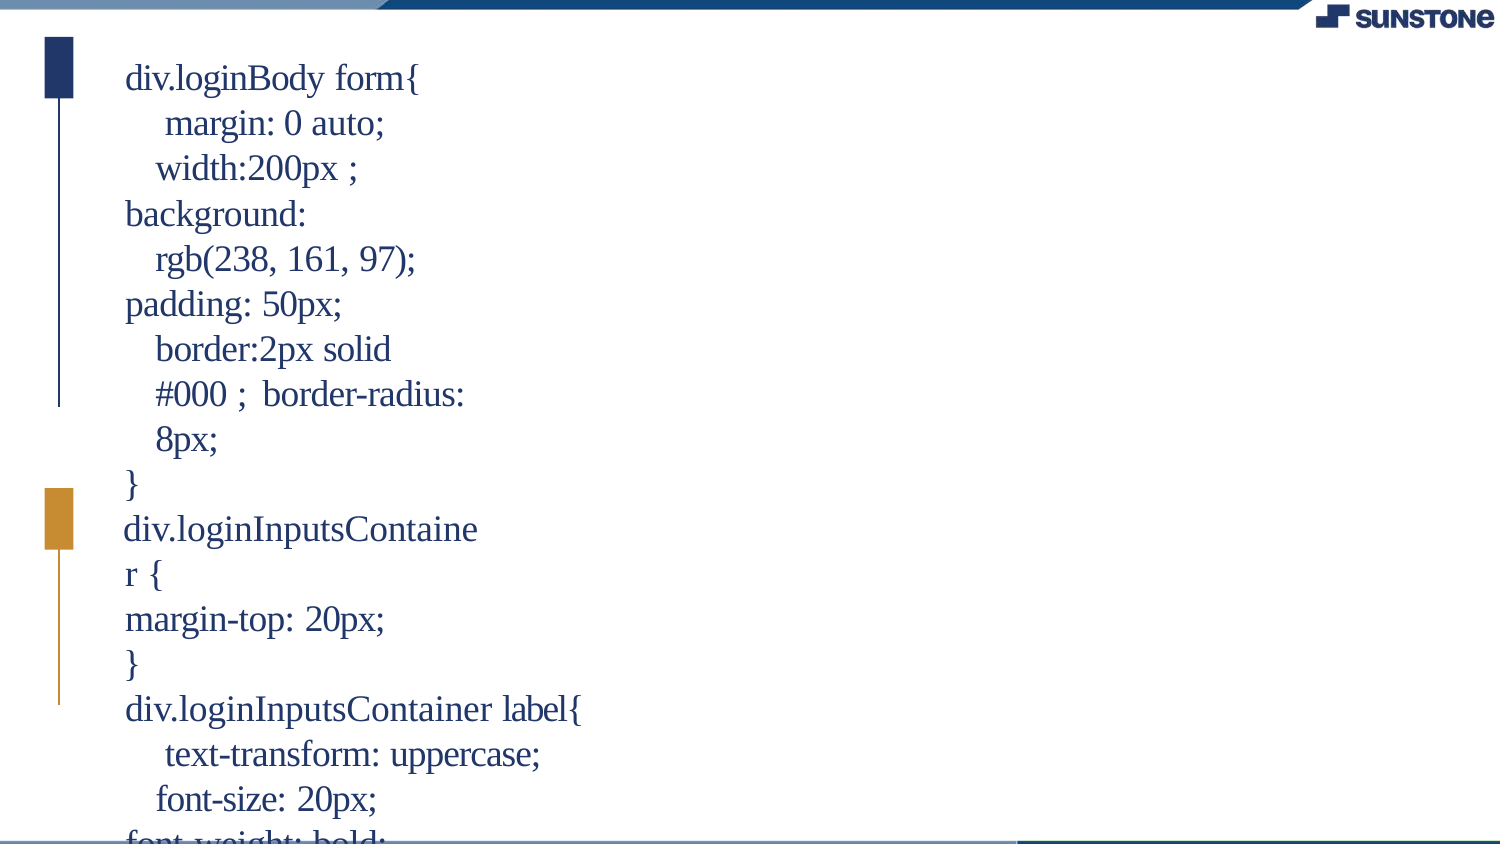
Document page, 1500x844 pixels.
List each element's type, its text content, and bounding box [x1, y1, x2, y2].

text_box div.loginBody form{ margin: 0 auto; width:200px ; background: rgb(238, 161, 97); padding: 50px; border:2px solid #000 ; border-radius: 8px; } div.loginInputsContainer { margin-top: 20px; } div.loginInputsContainer label{ text-transform: uppercase; font-size: 20px; font-weight: bold; } [123, 51, 604, 844]
picture [0, 0, 1500, 844]
